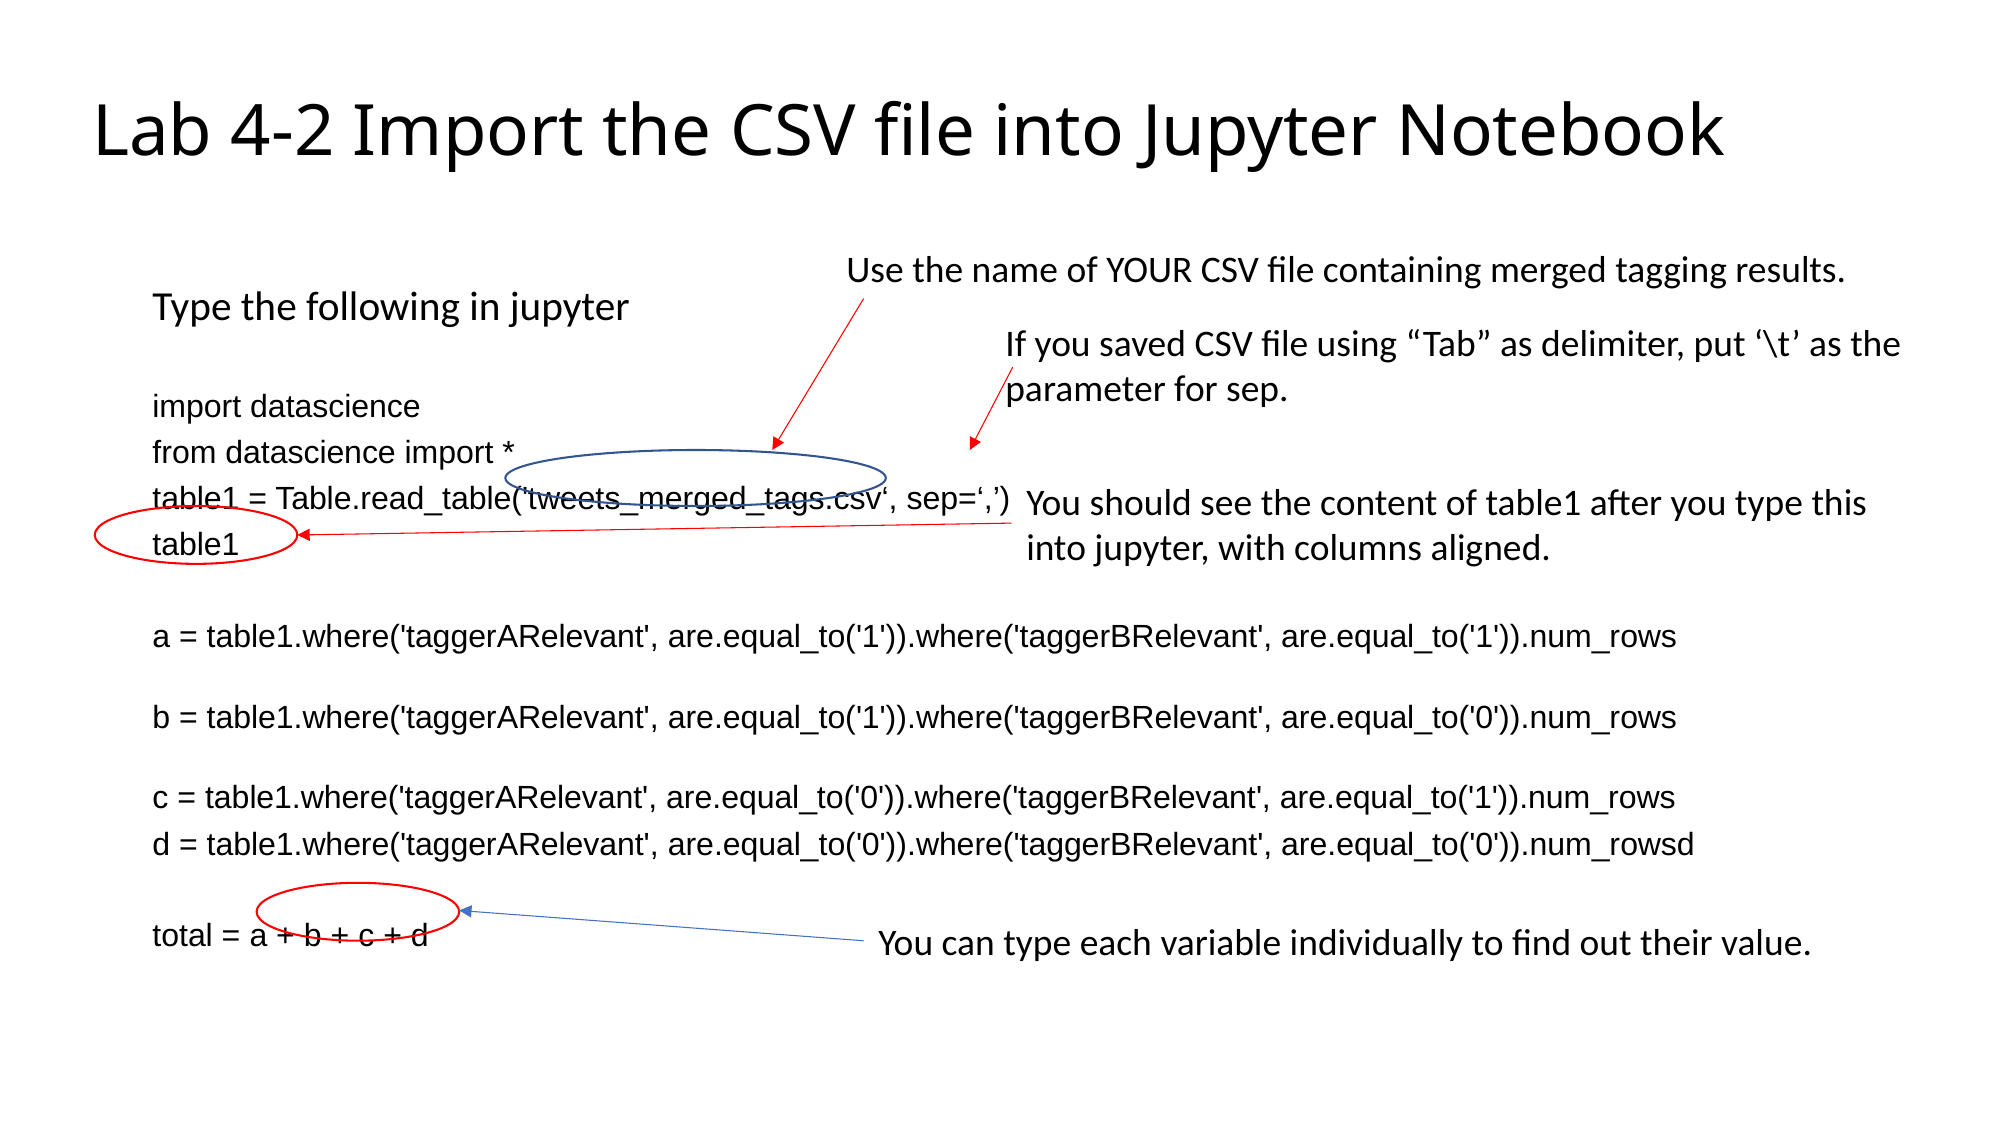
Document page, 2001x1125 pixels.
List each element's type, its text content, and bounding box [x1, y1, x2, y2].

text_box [459, 910, 864, 941]
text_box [969, 367, 1013, 451]
list Type the following in jupyter import datascience from datascience import * table1 = Table.read_table('tweets_merged_tags.csv‘, sep=‘,’) table1 a = table1.where('taggerARelevant', are.equal_to('1')).where('taggerBRelevant', are.equal_to('1')).num_rows b = table1.where('taggerARelevant', are.equal_to('1')).where('taggerBRelevant', are.equal_to('0')).num_rows c = table1.where('taggerARelevant', are.equal_to('0')).where('taggerBRelevant', are.equal_to('1')).num_rows d = table1.where('taggerARelevant', are.equal_to('0')).where('taggerBRelevant', are.equal_to('0')).num_rowsd total = a + b + c + d [137, 535, 1863, 1014]
text_box You can type each variable individually to find out their value. [863, 910, 1863, 971]
list Type the following in jupyter import datascience from datascience import * table1 = Table.read_table('tweets_merged_tags.csv‘, sep=‘,’) table1 a = table1.where('taggerARelevant', are.equal_to('1')).where('taggerBRelevant', are.equal_to('1')).num_rows b = table1.where('taggerARelevant', are.equal_to('1')).where('taggerBRelevant', are.equal_to('0')).num_rows c = table1.where('taggerARelevant', are.equal_to('0')).where('taggerBRelevant', are.equal_to('1')).num_rows d = table1.where('taggerARelevant', are.equal_to('0')).where('taggerBRelevant', are.equal_to('0')).num_rowsd total = a + b + c + d [137, 277, 1863, 528]
text_box [255, 881, 460, 942]
text_box You should see the content of table1 after you type this into jupyter, with columns aligned. [1011, 470, 1897, 576]
text_box If you saved CSV file using “Tab” as delimiter, put ‘\t’ as the parameter for sep. [990, 311, 1956, 417]
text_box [297, 523, 1012, 535]
title Lab 4-2 Import the CSV file into Jupyter Notebook [77, 59, 1863, 205]
text_box Use the name of YOUR CSV file containing merged tagging results. [831, 237, 1930, 298]
text_box [93, 504, 299, 565]
text_box [504, 448, 887, 508]
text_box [772, 298, 864, 451]
